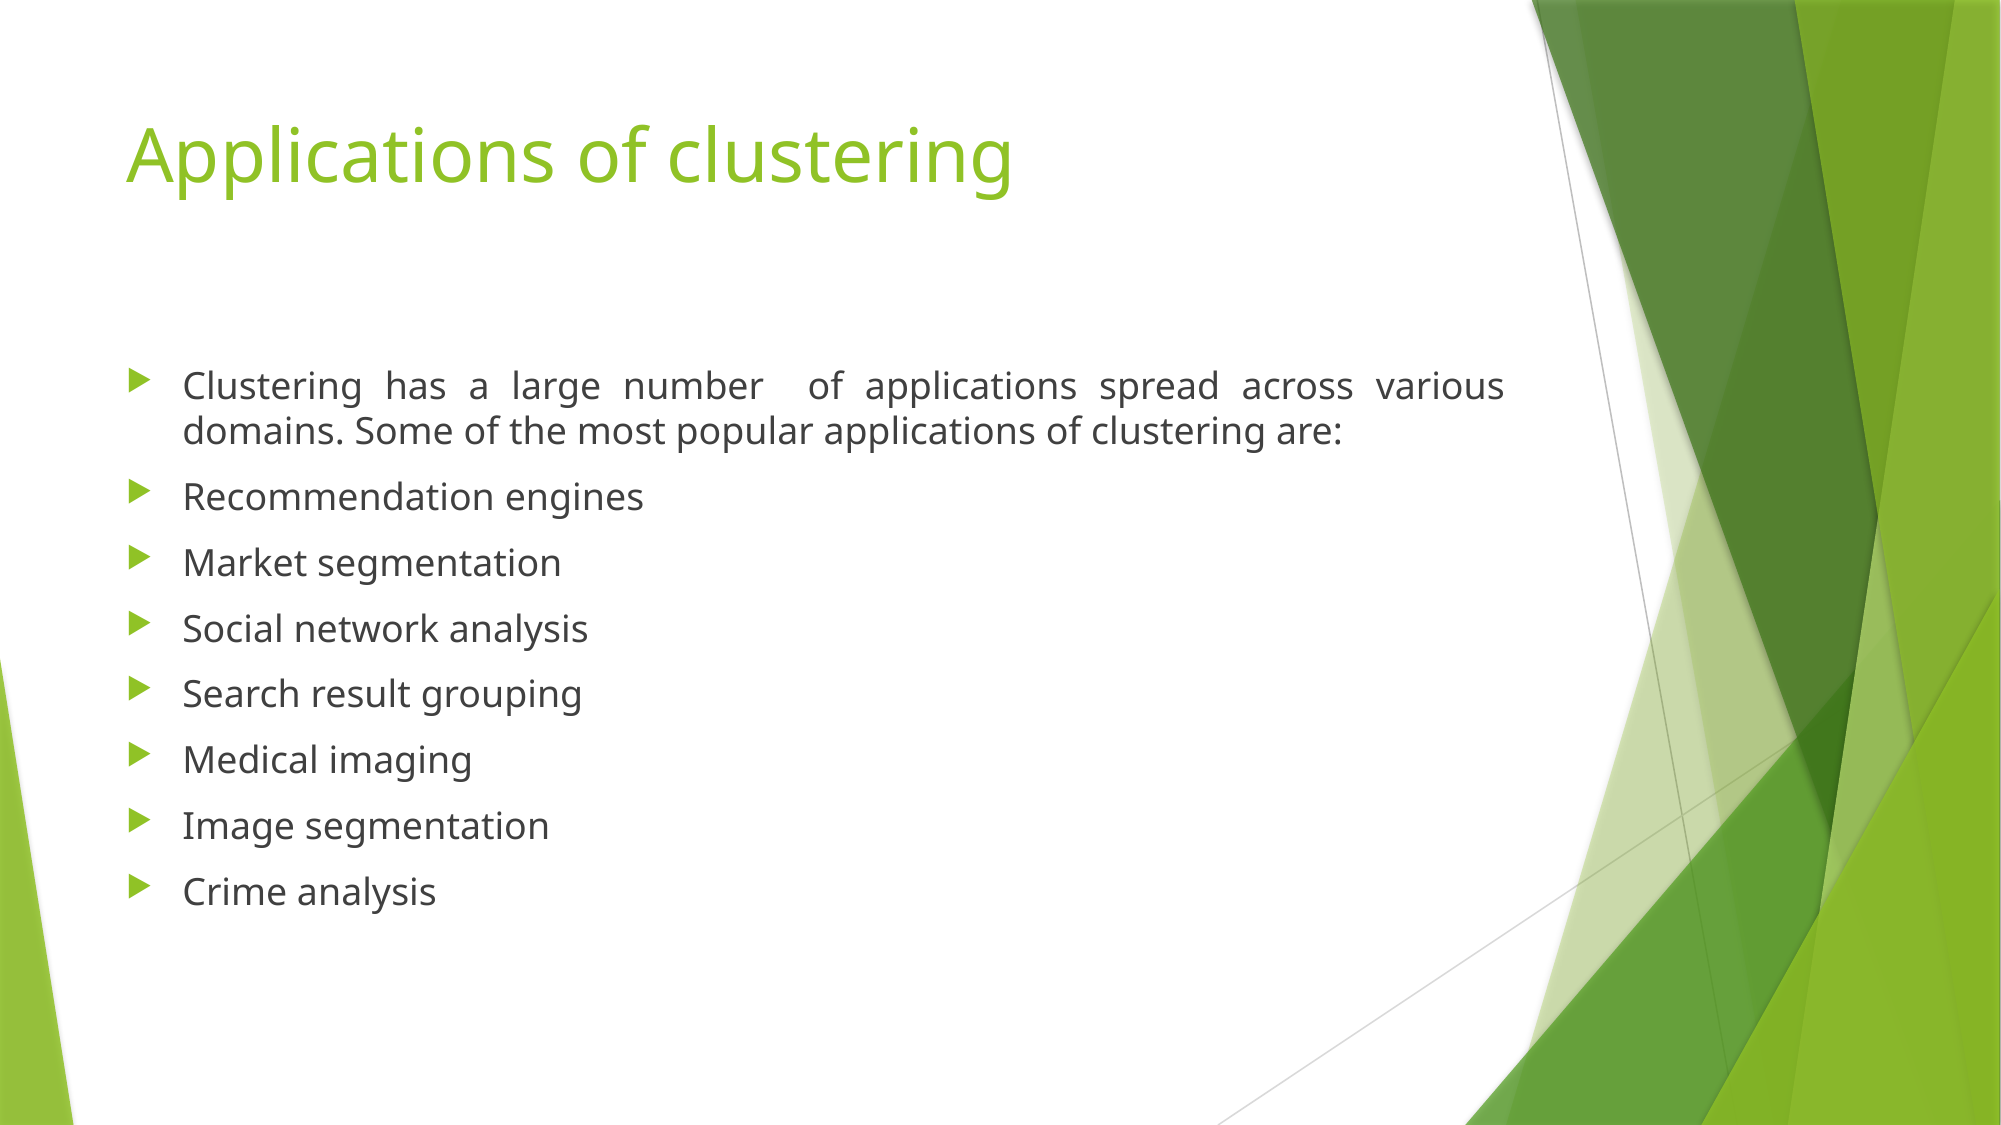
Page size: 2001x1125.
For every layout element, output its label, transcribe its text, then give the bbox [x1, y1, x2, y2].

list Clustering has a large number of applications spread across various domains. Some of the most popular applications of clustering are: Recommendation engines Market segmentation Social network analysis Search result grouping Medical imaging Image segmentation Crime analysis [111, 354, 1522, 992]
title Applications of clustering [111, 99, 1522, 317]
